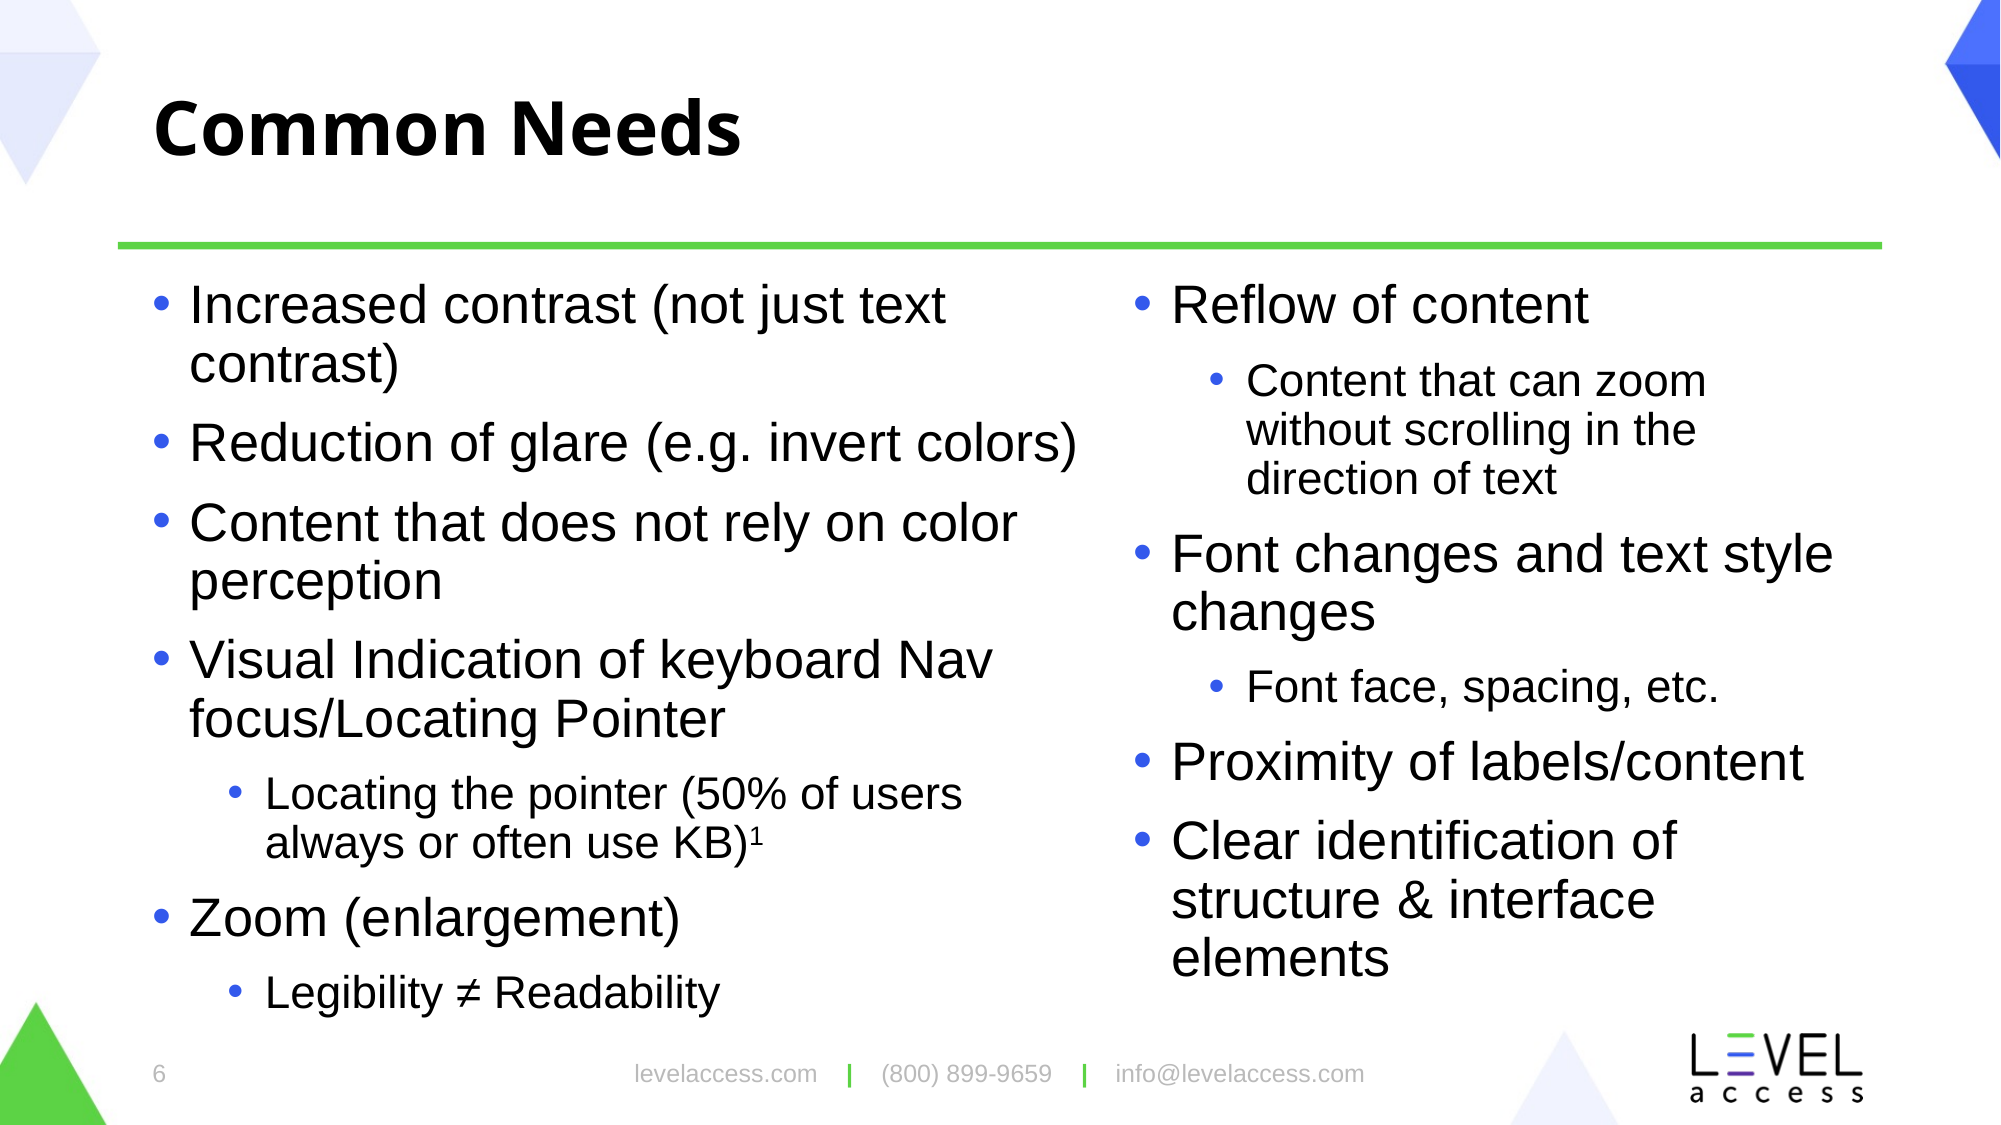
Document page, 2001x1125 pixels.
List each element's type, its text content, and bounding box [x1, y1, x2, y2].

title Common Needs [137, 74, 1863, 180]
picture [0, 0, 2001, 1125]
list Increased contrast (not just text contrast) Reduction of glare (e.g. invert colors) Content that does not rely on color perception Visual Indication of keyboard Nav focus/Locating Pointer Locating the pointer (50% of users always or often use KB)1 Zoom (enlargement) Legibility ≠ Readability [137, 269, 1104, 1071]
footer levelaccess.com | (800) 899-9659 | info@levelaccess.com [614, 1042, 1386, 1103]
list Reflow of content Content that can zoom without scrolling in the direction of text Font changes and text style changes Font face, spacing, etc. Proximity of labels/content Clear identification of structure & interface elements [1118, 269, 1863, 1014]
slide_number 6 [137, 1042, 588, 1103]
